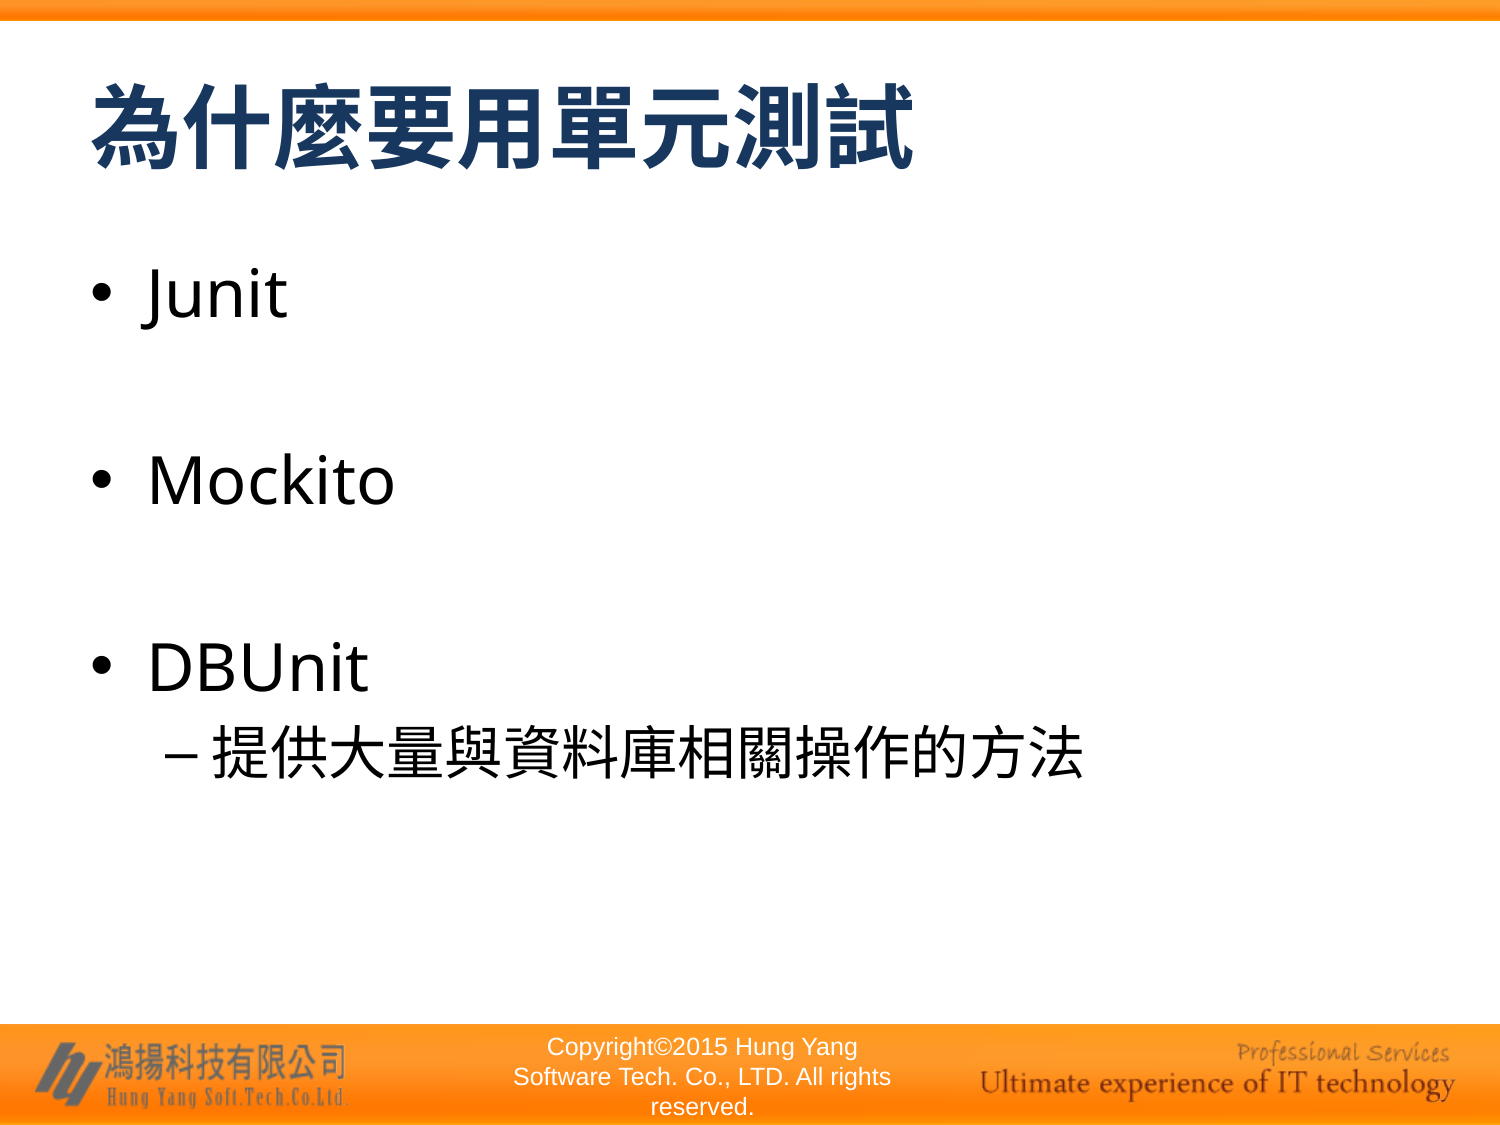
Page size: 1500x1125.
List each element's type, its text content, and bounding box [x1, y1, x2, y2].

list Junit Mockito DBUnit 提供大量與資料庫相關操作的方法 [74, 243, 1426, 987]
picture [0, 0, 1500, 21]
title 為什麼要用單元測試 [74, 30, 1426, 219]
picture [0, 1024, 1500, 1125]
